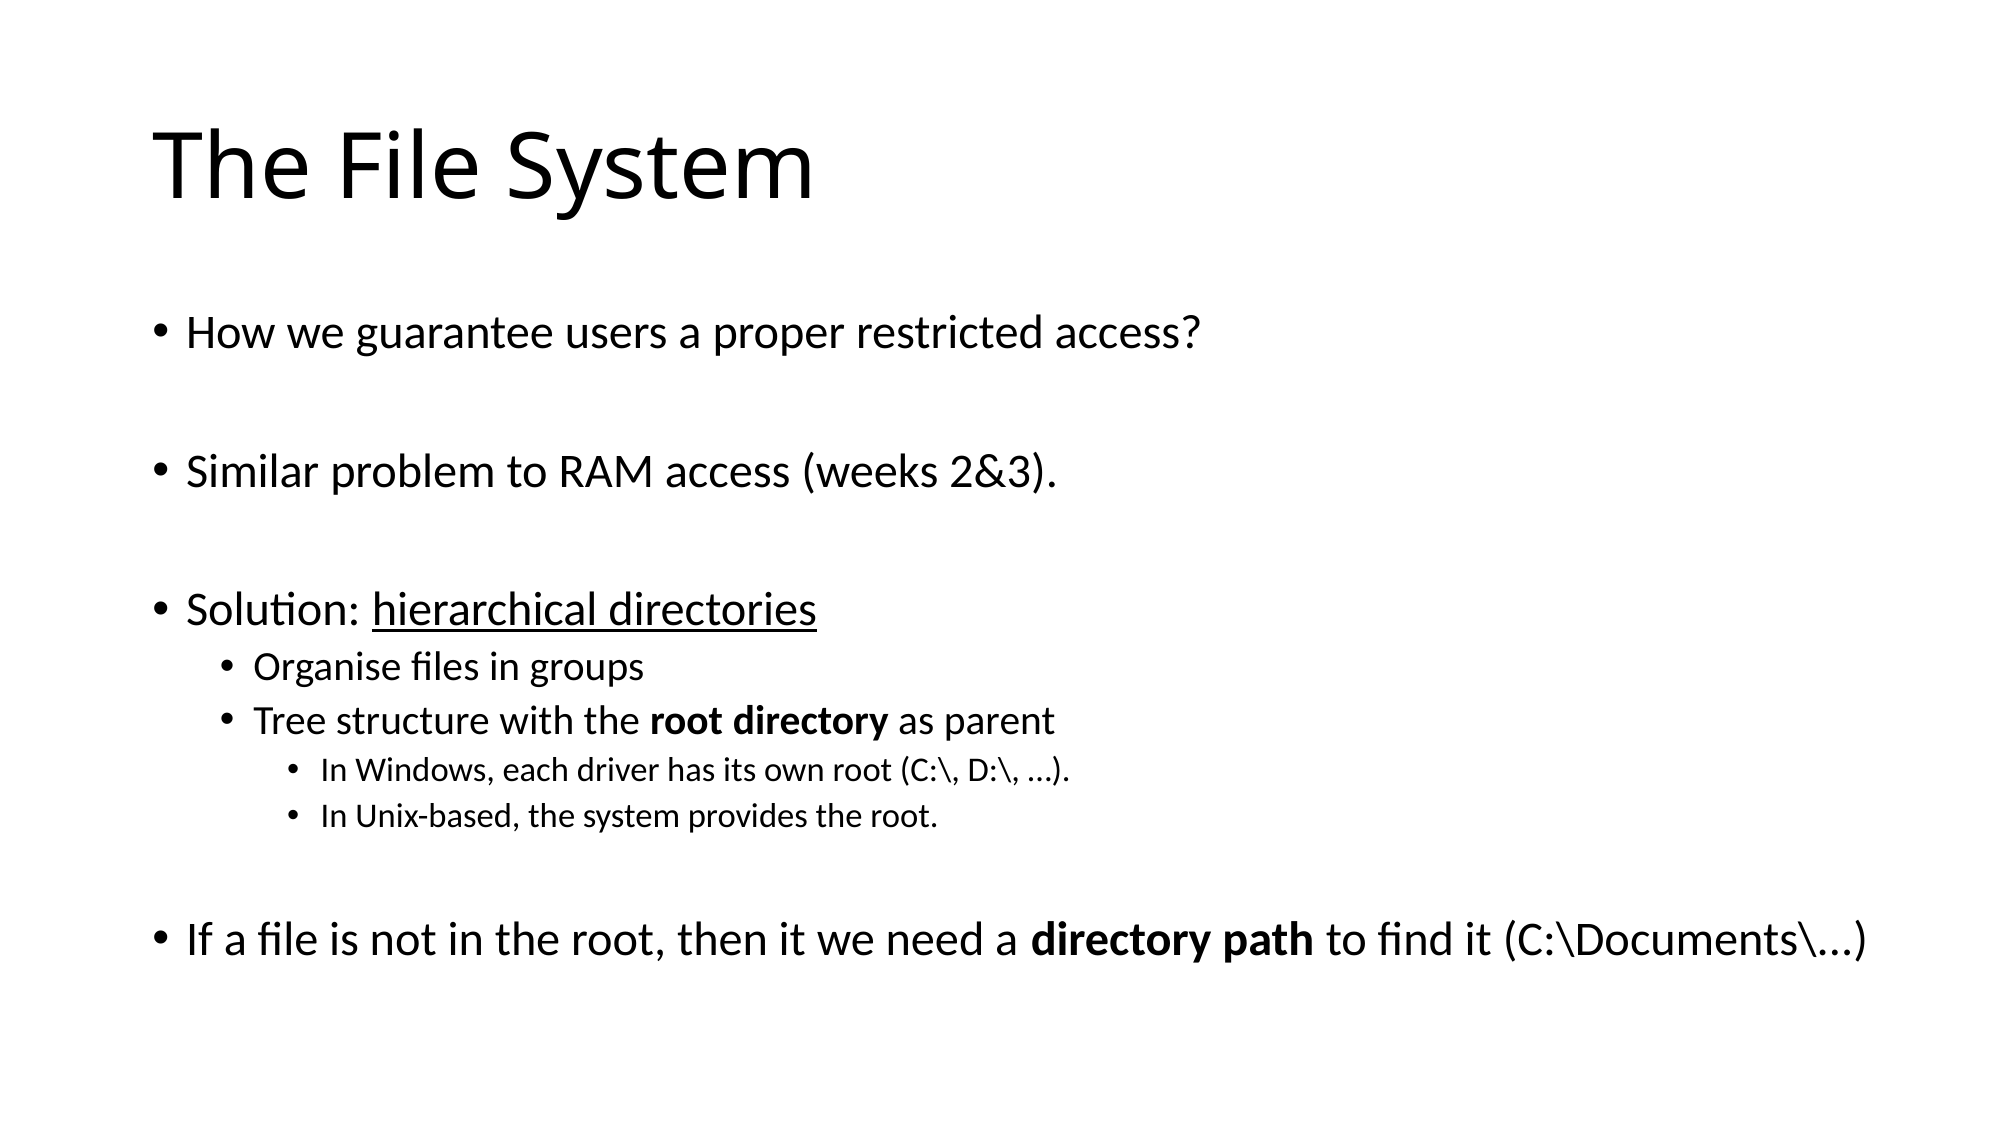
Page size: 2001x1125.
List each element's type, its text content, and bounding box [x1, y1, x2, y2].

title The File System [137, 59, 1863, 278]
list How we guarantee users a proper restricted access? Similar problem to RAM access (weeks 2&3). Solution: hierarchical directories Organise files in groups Tree structure with the root directory as parent In Windows, each driver has its own root (C:\, D:\, …). In Unix-based, the system provides the root. If a file is not in the root, then it we need a directory path to find it (C:\Documents\...) [137, 299, 1908, 1014]
